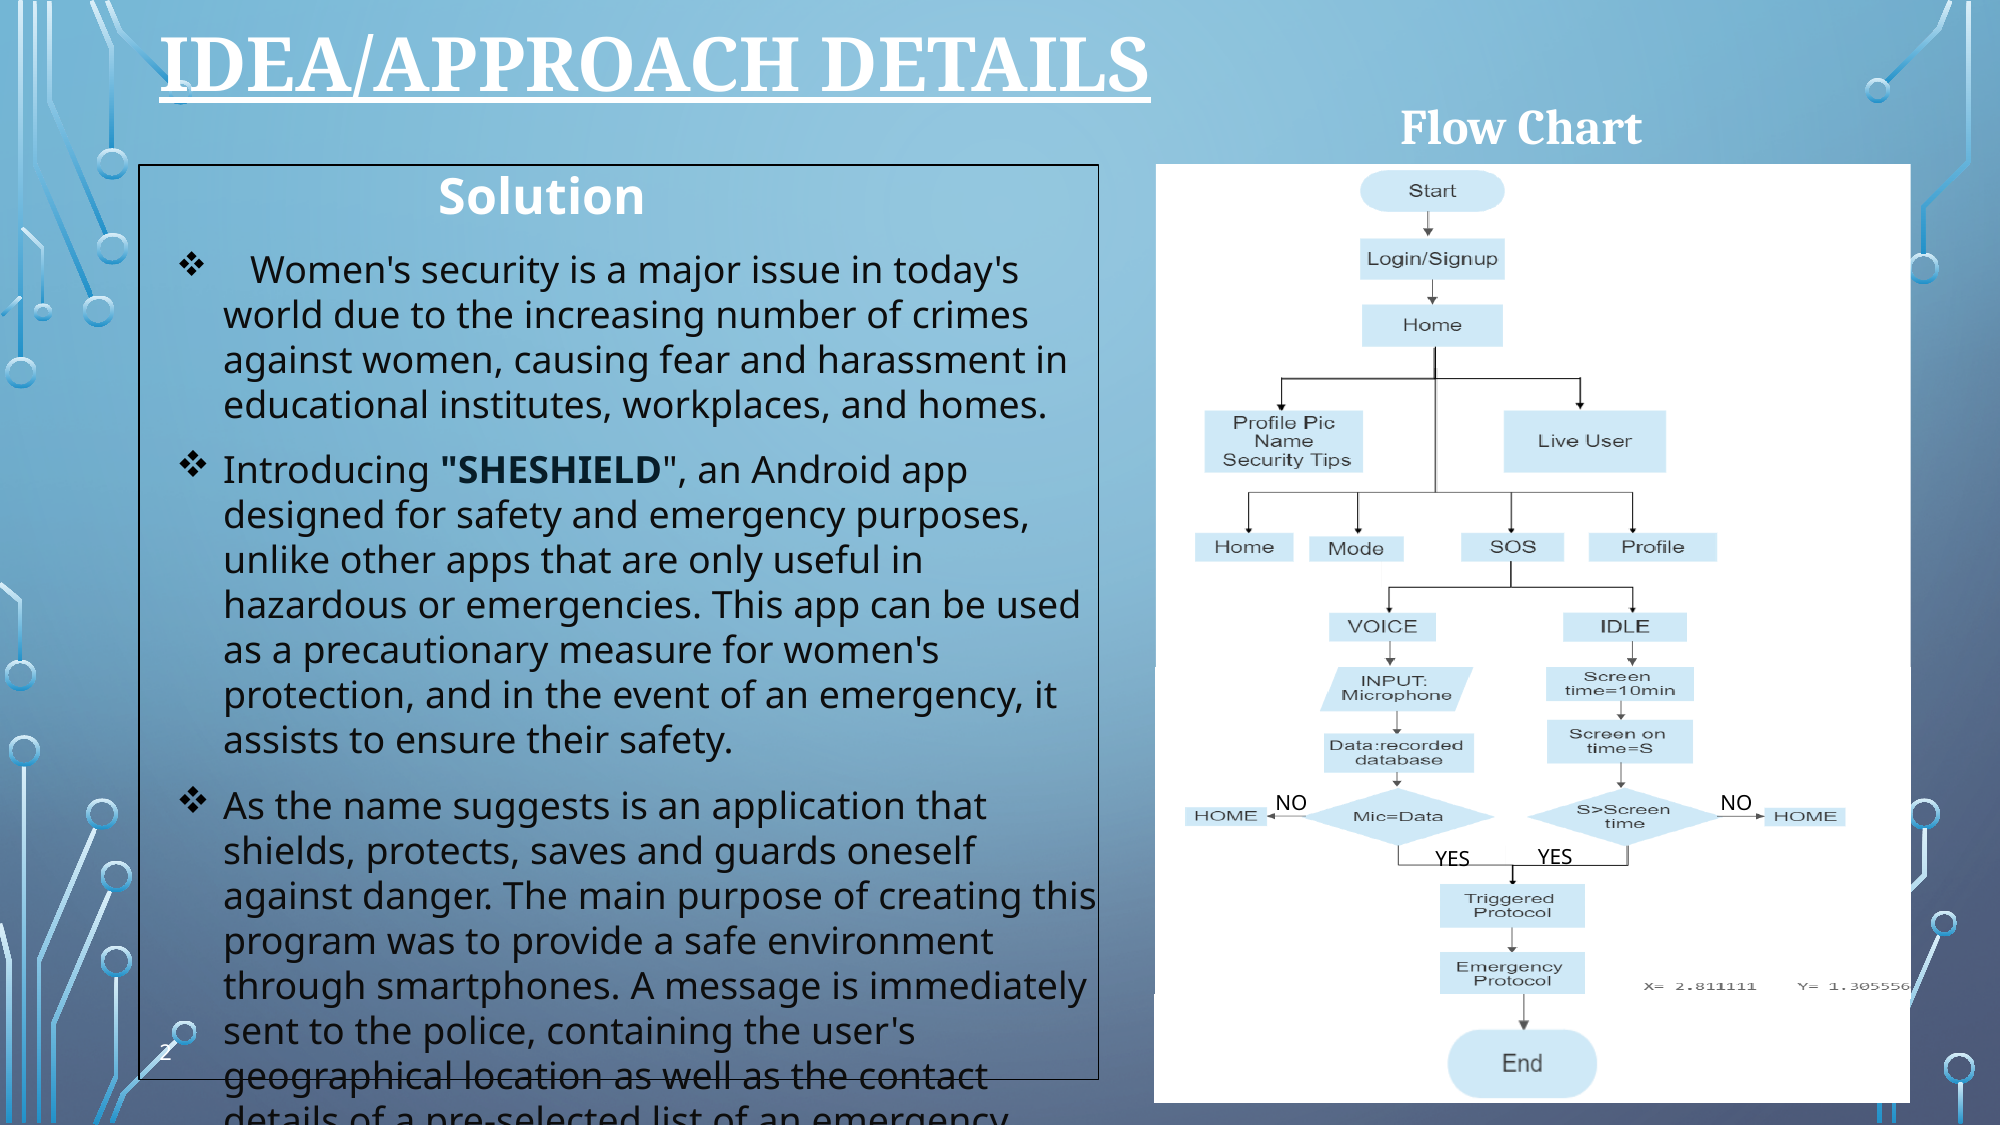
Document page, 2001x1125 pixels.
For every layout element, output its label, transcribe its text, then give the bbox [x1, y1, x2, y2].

text_box Flow Chart [1384, 87, 1682, 163]
slide_number 2 [159, 1038, 246, 1080]
list Solution Women's security is a major issue in today's world due to the increasing number of crimes against women, causing fear and harassment in educational institutes, workplaces, and homes. Introducing "SHESHIELD", an Android app designed for safety and emergency purposes, unlike other apps that are only useful in hazardous or emergencies. This app can be used as a precautionary measure for women's protection, and in the event of an emergency, it assists to ensure their safety. As the name suggests is an application that shields, protects, saves and guards oneself against danger. The main purpose of creating this program was to provide a safe environment through smartphones. A message is immediately sent to the police, containing the user's geographical location as well as the contact details of a pre-selected list of an emergency contact. [138, 164, 1099, 1080]
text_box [1153, 164, 1911, 1103]
title Idea/Approach Details [159, 7, 1247, 108]
